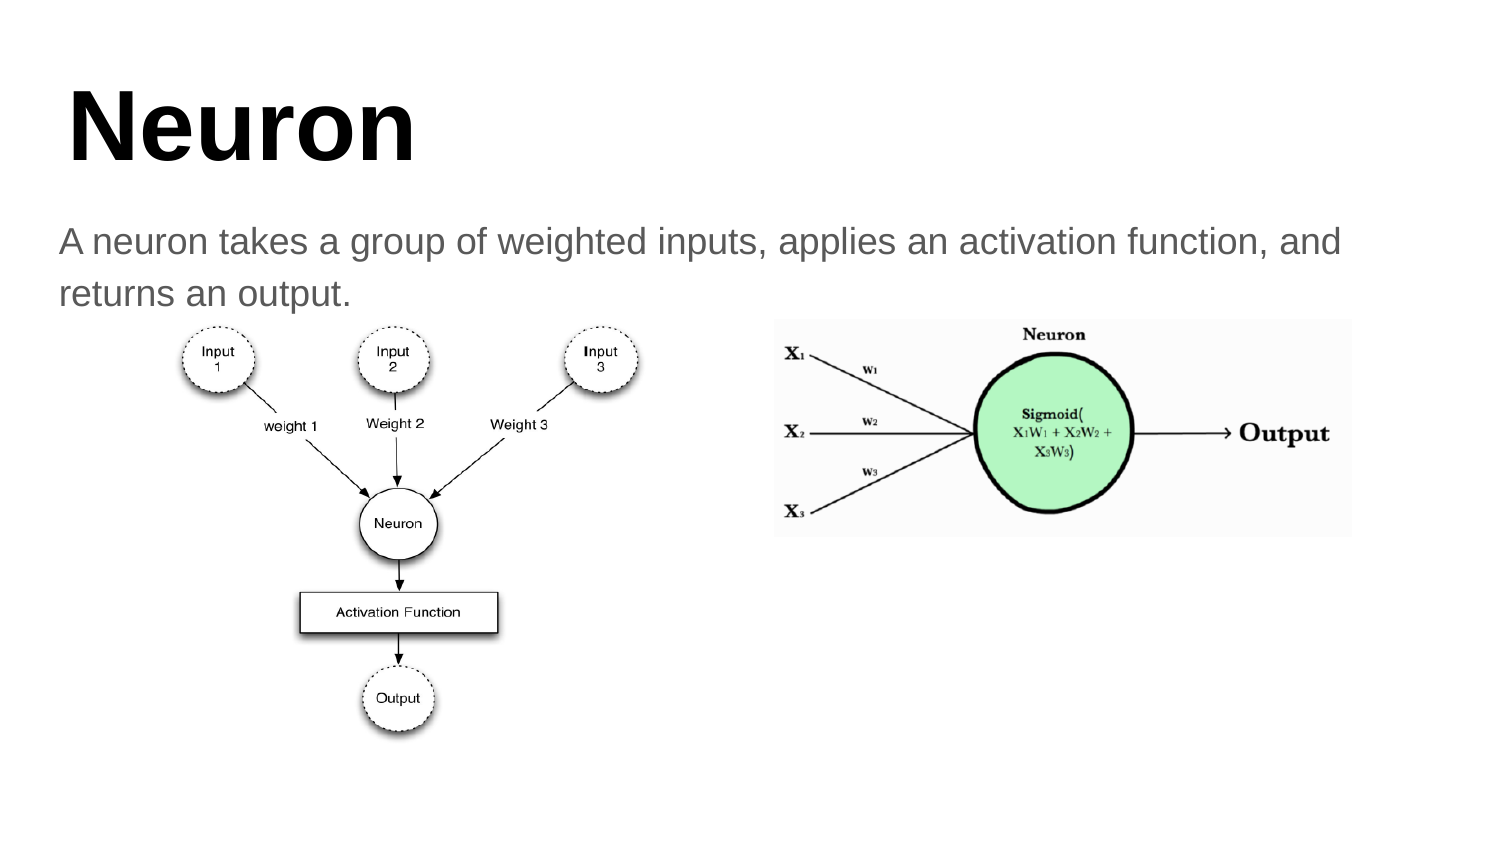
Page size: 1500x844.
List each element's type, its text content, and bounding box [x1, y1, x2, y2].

picture [773, 319, 1352, 537]
list A neuron takes a group of weighted inputs, applies an activation function, and returns an output. [25, 195, 1423, 756]
picture [172, 319, 650, 744]
title Neuron [52, 45, 1451, 183]
